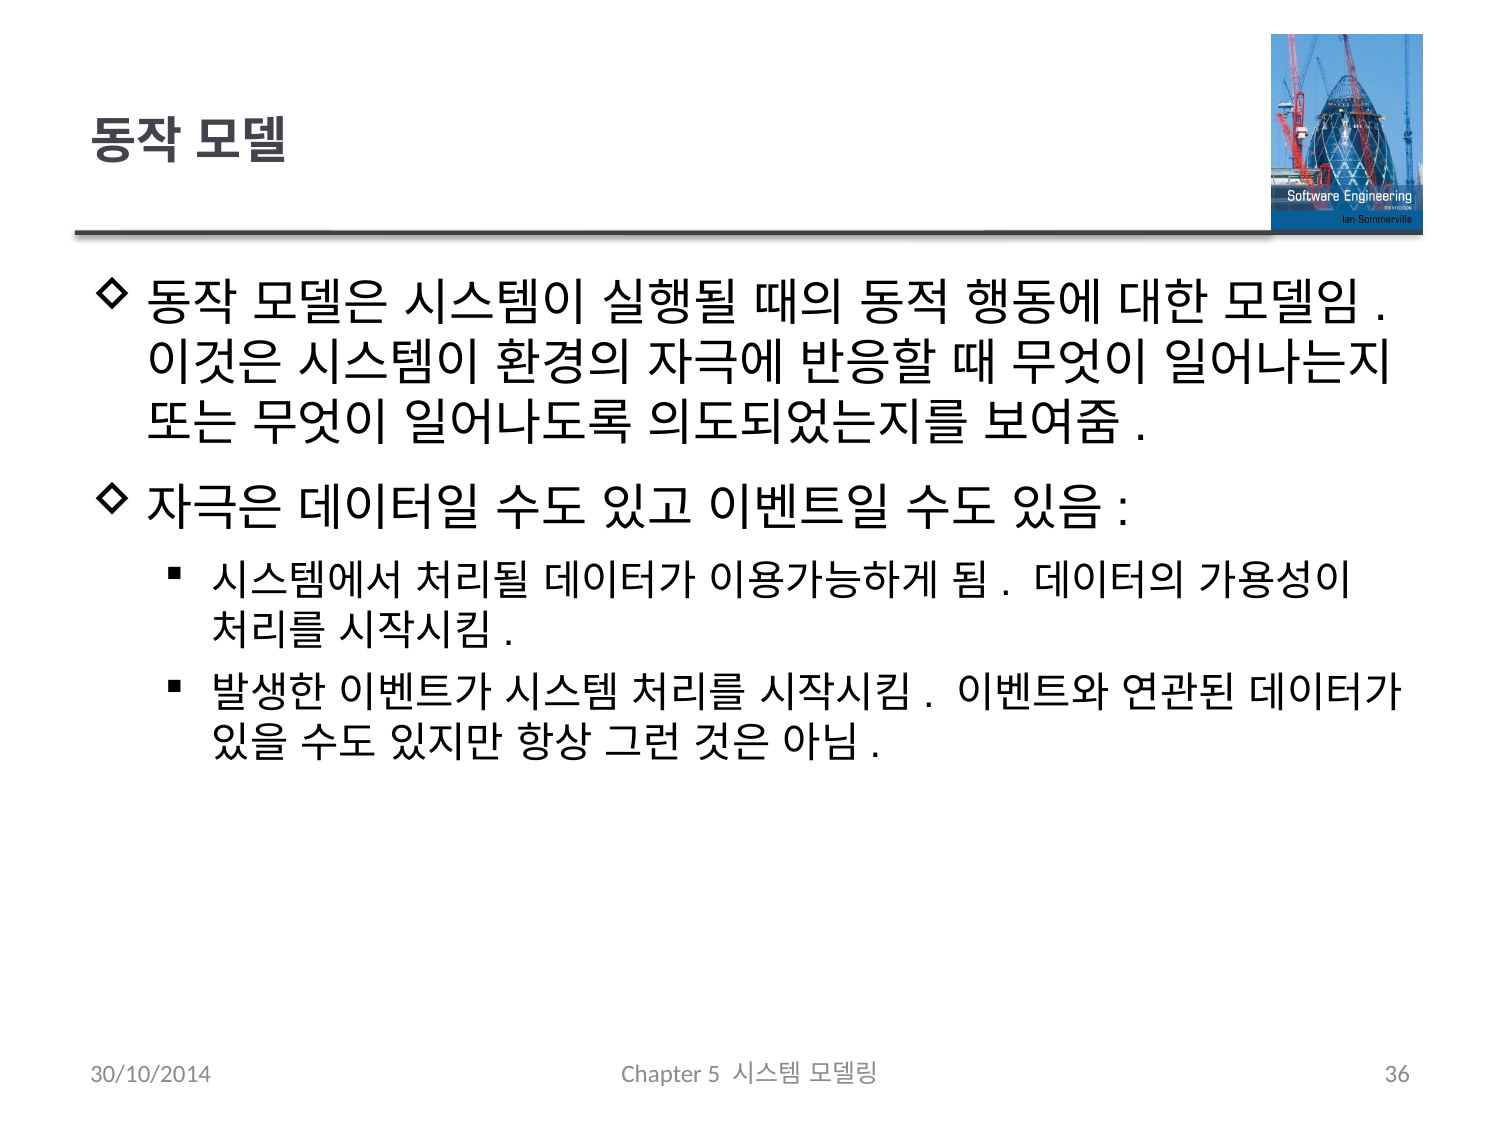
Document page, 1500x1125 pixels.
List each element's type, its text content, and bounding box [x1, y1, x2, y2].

footer Chapter 5 시스템 모델링 [512, 1042, 988, 1103]
title 동작 모델 [74, 44, 1272, 233]
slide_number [75, 1042, 425, 1103]
picture [1271, 34, 1423, 230]
list 동작 모델은 시스템이 실행될 때의 동적 행동에 대한 모델임. 이것은 시스템이 환경의 자극에 반응할 때 무엇이 일어나는지 또는 무엇이 일어나도록 의도되었는지를 보여줌. 자극은 데이터일 수도 있고 이벤트일 수도 있음: 시스템에서 처리될 데이터가 이용가능하게 됨. 데이터의 가용성이 처리를 시작시킴. 발생한 이벤트가 시스템 처리를 시작시킴. 이벤트와 연관된 데이터가 있을 수도 있지만 항상 그런 것은 아님. [75, 262, 1425, 1005]
slide_number 36 [1074, 1042, 1425, 1103]
